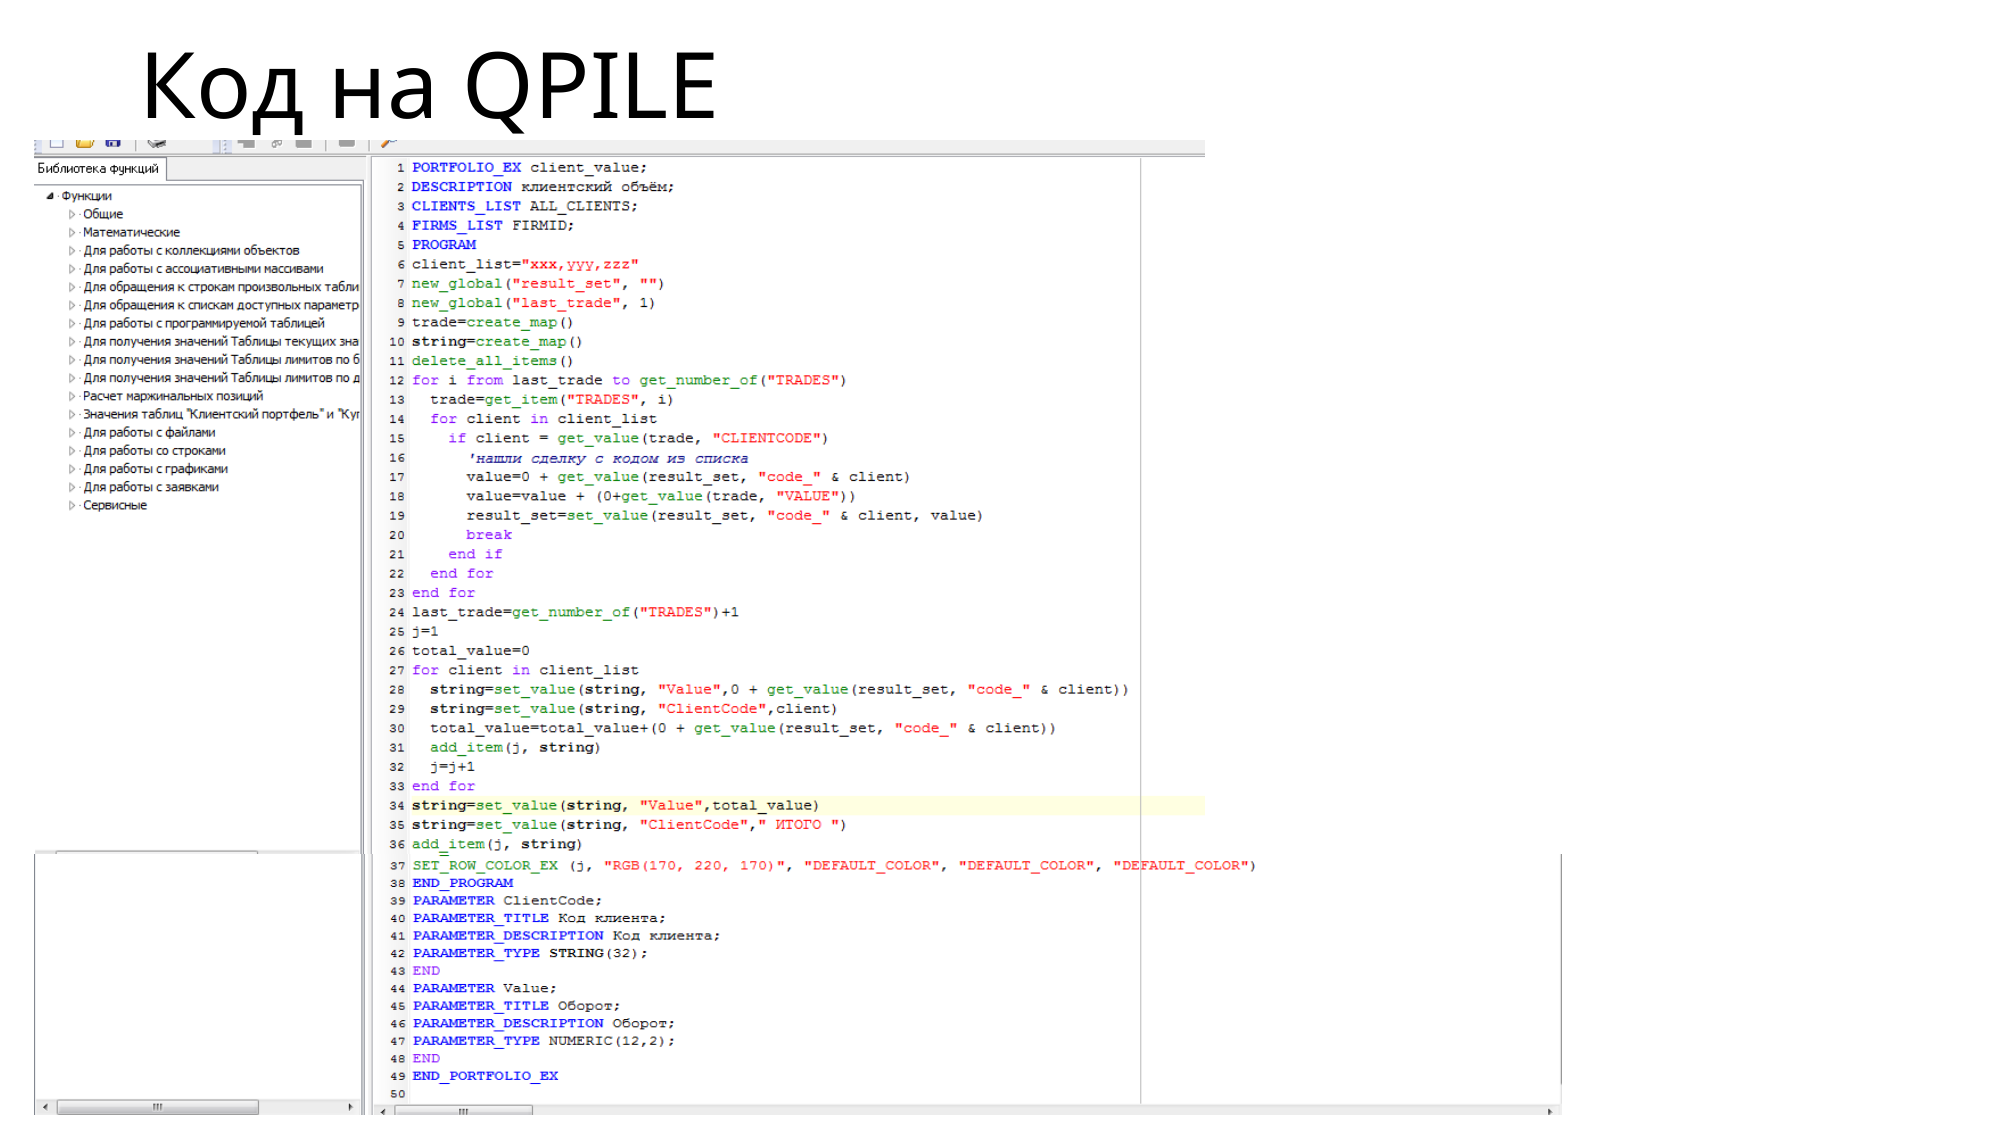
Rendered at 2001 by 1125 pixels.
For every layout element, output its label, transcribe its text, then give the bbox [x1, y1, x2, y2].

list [34, 140, 1205, 854]
picture [34, 854, 1562, 1115]
title Код на QPILE [124, 15, 1850, 163]
